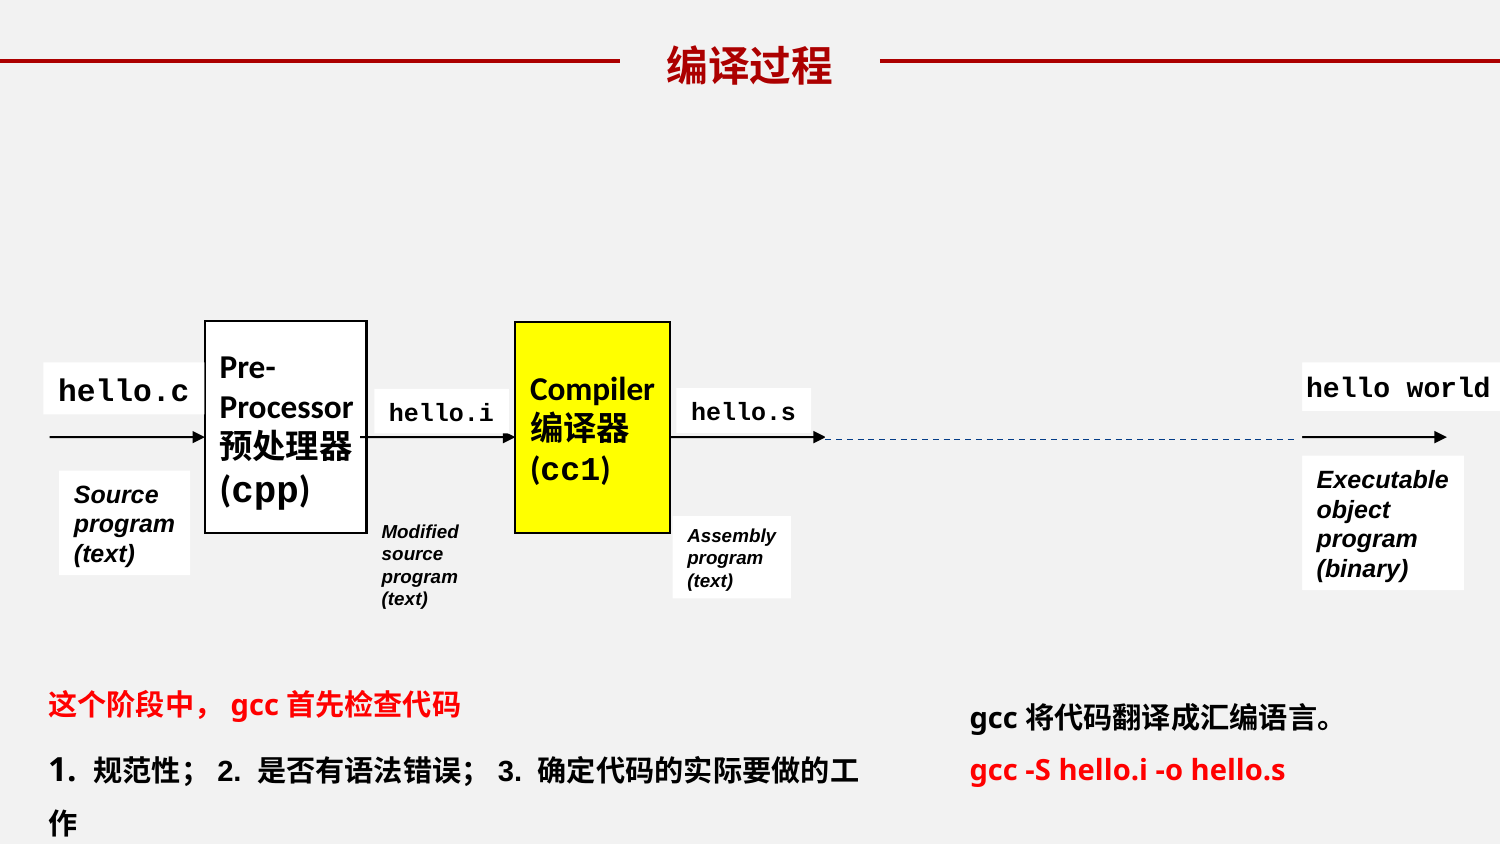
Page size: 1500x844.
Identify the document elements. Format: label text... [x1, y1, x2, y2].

text_box 编译过程 [620, 32, 880, 97]
text_box gcc将代码翻译成汇编语言。 gcc -S hello.i -o hello.s [954, 674, 1464, 794]
text_box 这个阶段中，gcc首先检查代码 1. 规范性；2. 是否有语法错误；3. 确定代码的实际要做的工作 [36, 663, 880, 844]
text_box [1307, 309, 1500, 638]
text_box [42, 309, 819, 638]
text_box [824, 264, 1303, 667]
